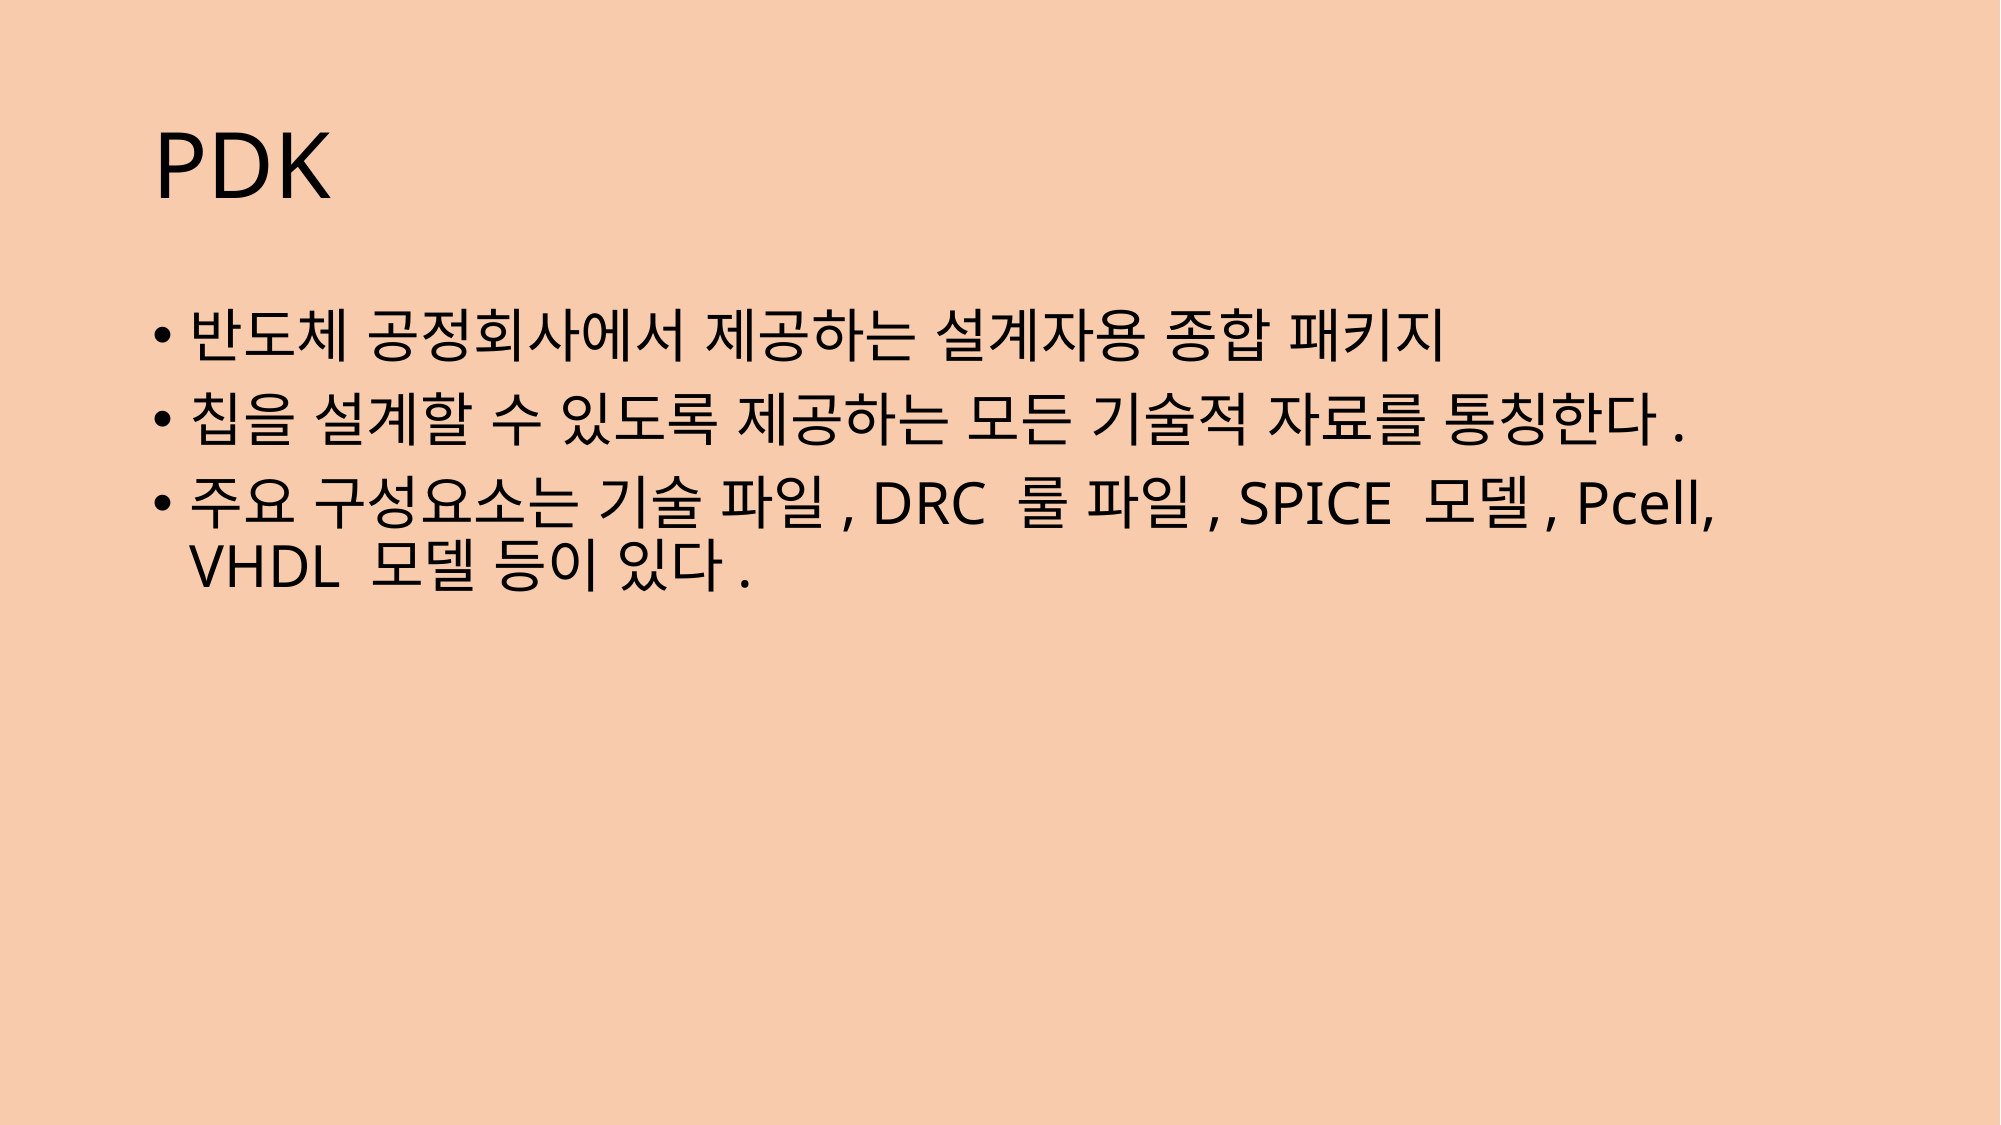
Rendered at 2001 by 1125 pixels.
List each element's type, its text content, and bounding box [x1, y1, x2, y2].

list 반도체 공정회사에서 제공하는 설계자용 종합 패키지 칩을 설계할 수 있도록 제공하는 모든 기술적 자료를 통칭한다. 주요 구성요소는 기술 파일, DRC 룰 파일, SPICE 모델, Pcell, VHDL 모델 등이 있다. [137, 299, 1863, 1014]
title PDK [137, 59, 1863, 278]
